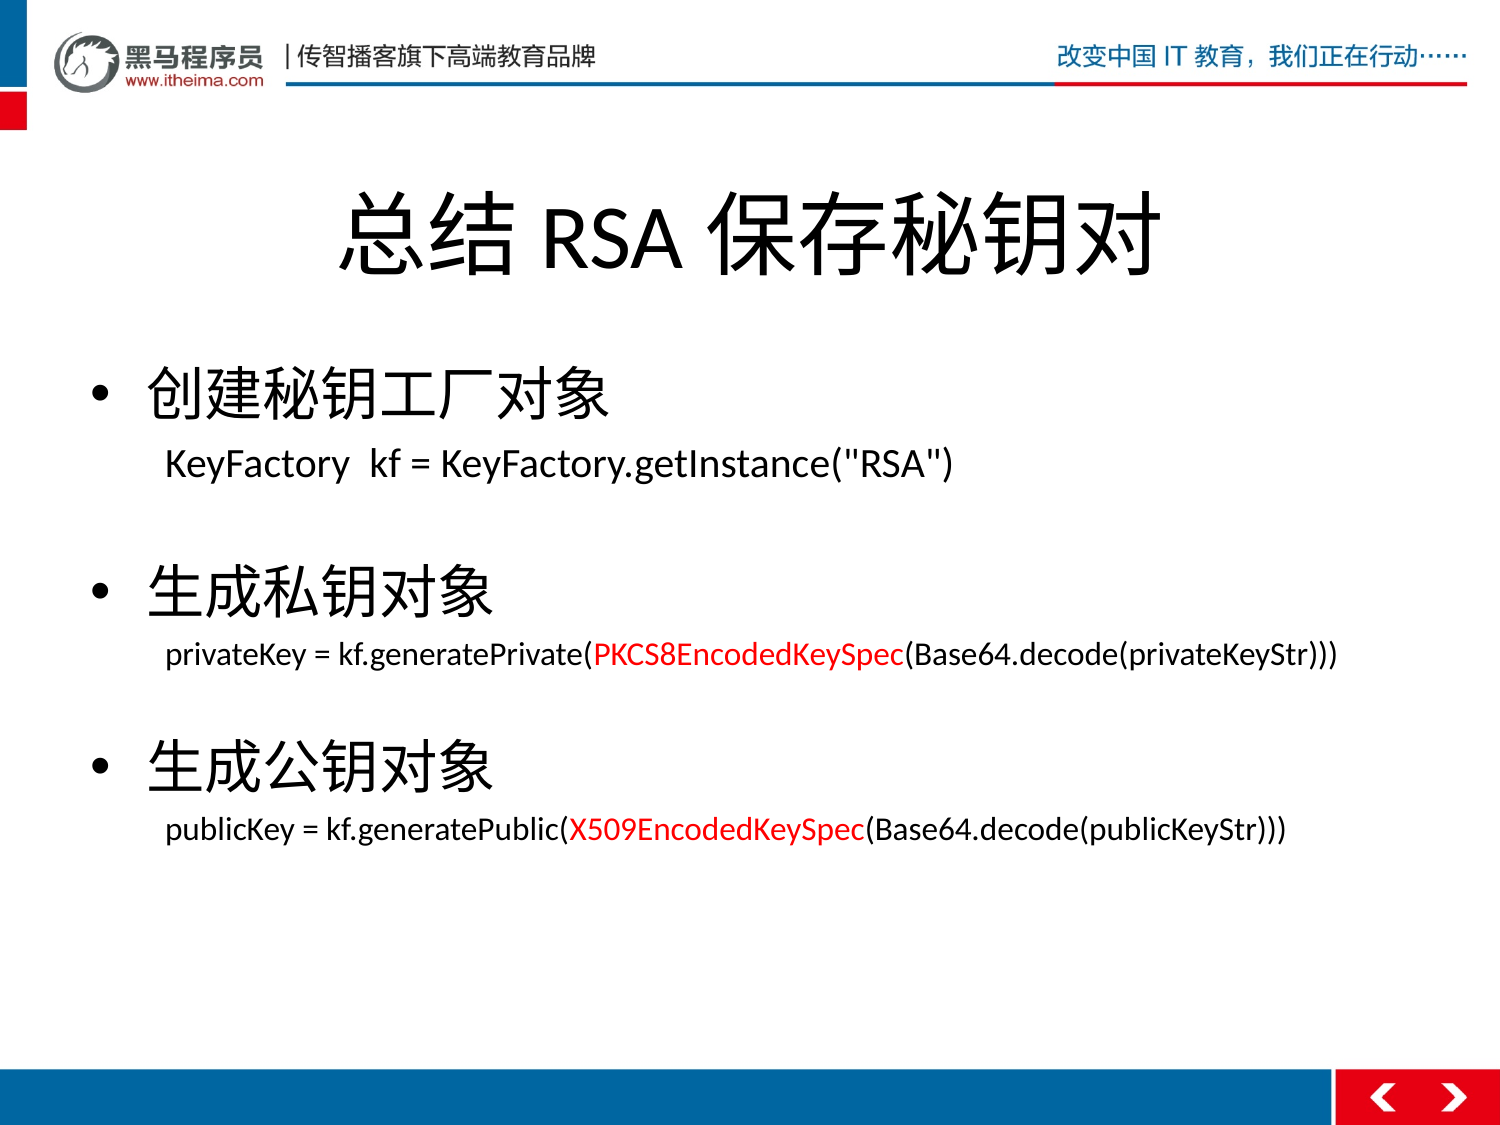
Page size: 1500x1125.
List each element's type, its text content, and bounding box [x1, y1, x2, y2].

list 创建秘钥工厂对象 KeyFactory kf = KeyFactory.getInstance("RSA") 生成私钥对象 privateKey = kf.generatePrivate(PKCS8EncodedKeySpec(Base64.decode(privateKeyStr))) 生成公钥对象 publicKey = kf.generatePublic(X509EncodedKeySpec(Base64.decode(publicKeyStr))) [75, 349, 1425, 1047]
title 总结RSA保存秘钥对 [75, 138, 1425, 326]
picture [0, 0, 1500, 1125]
